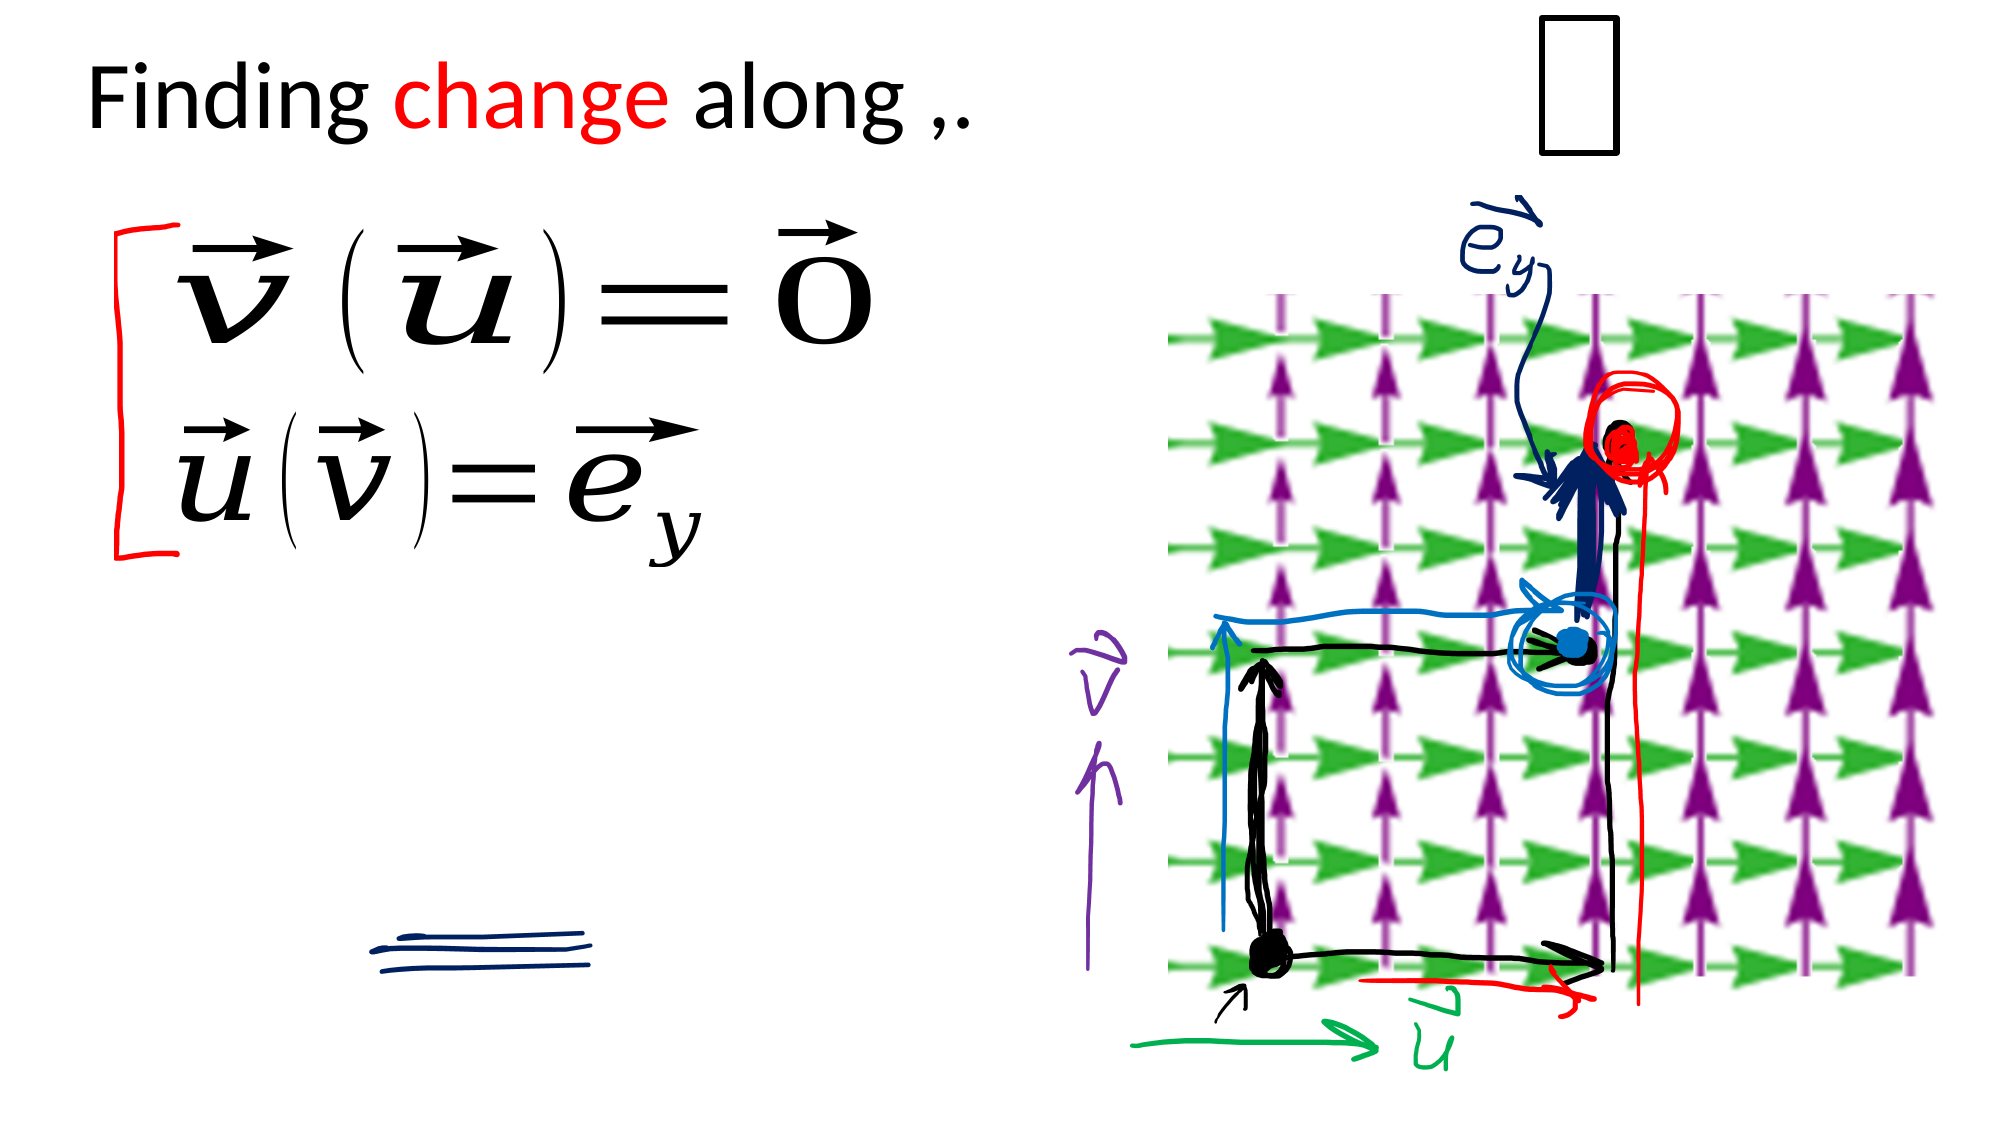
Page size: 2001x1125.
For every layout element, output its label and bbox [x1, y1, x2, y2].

picture [114, 195, 1947, 1081]
